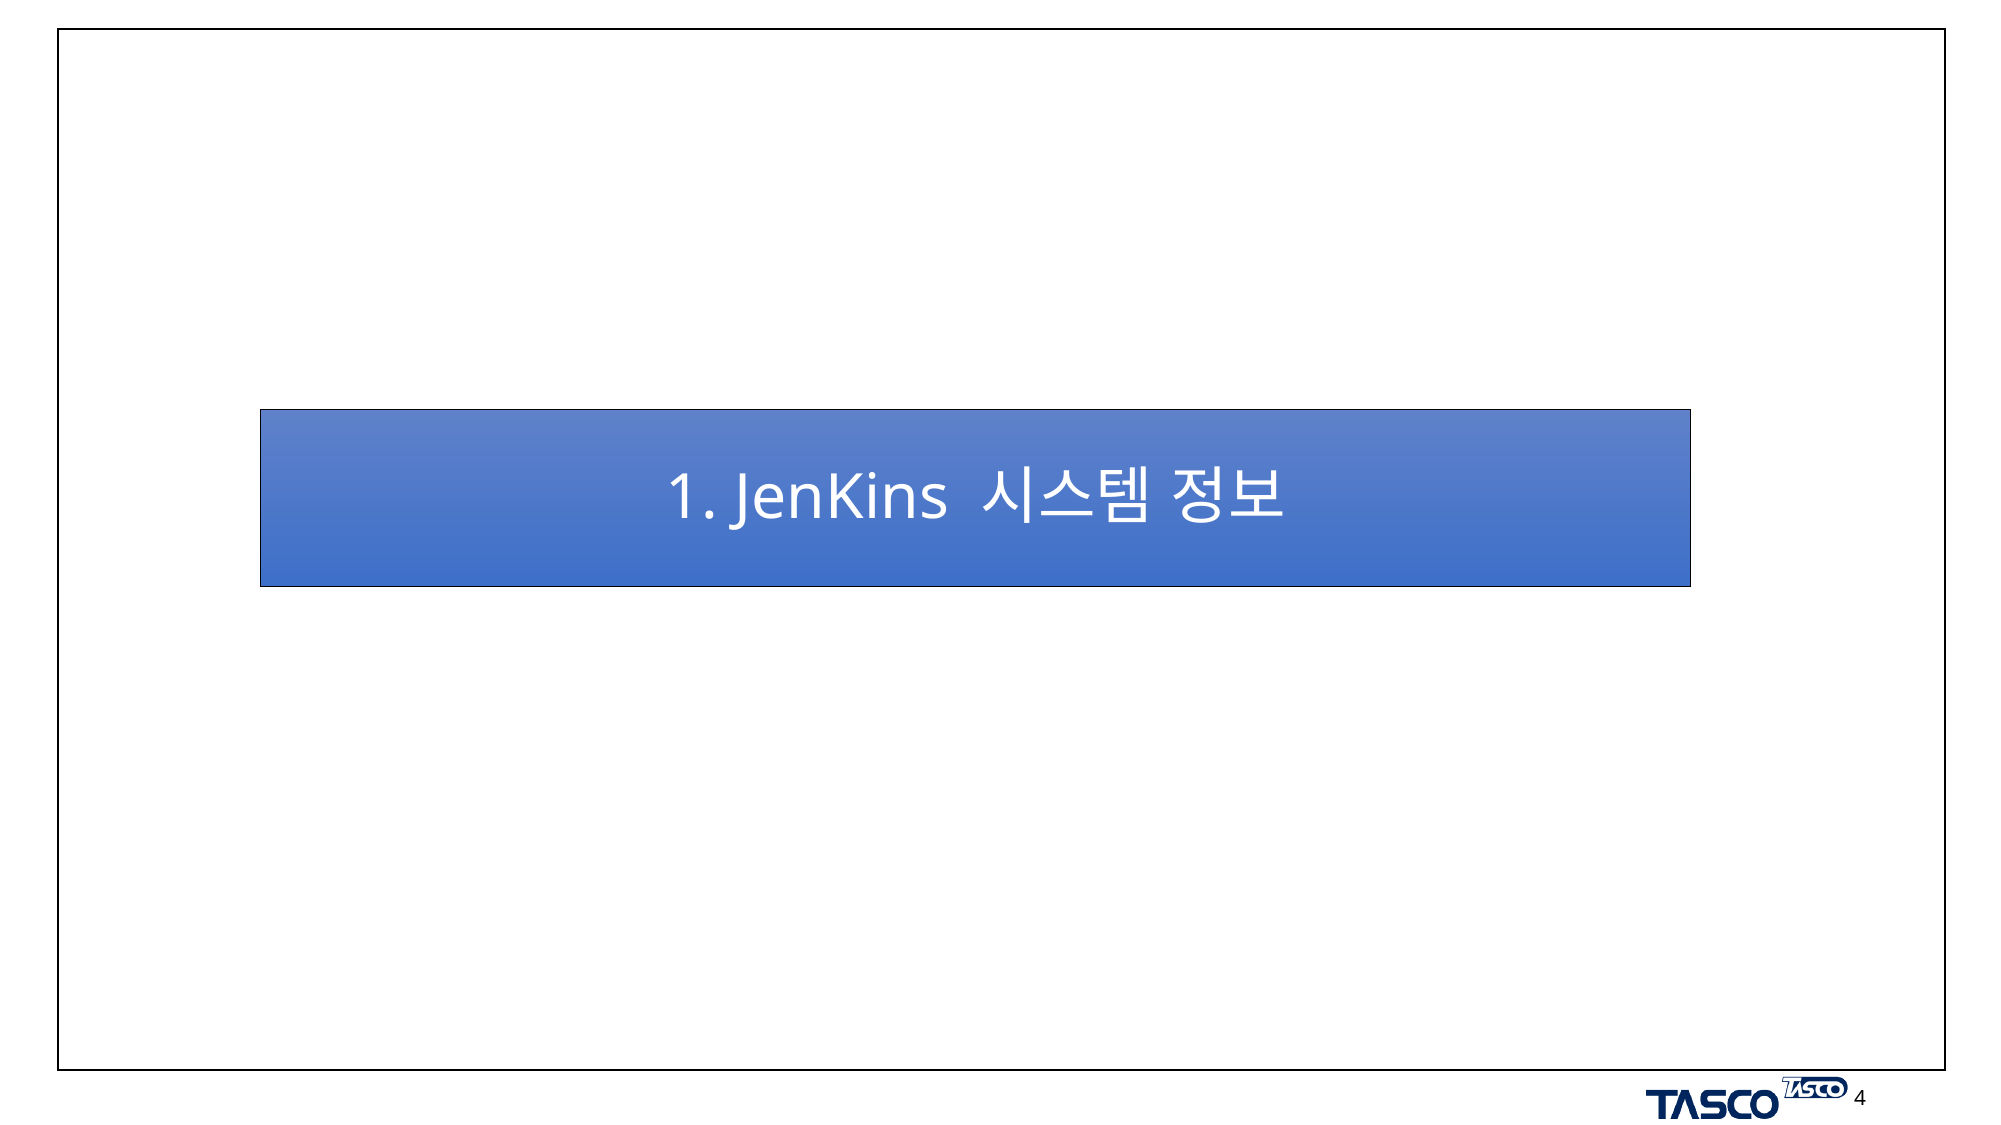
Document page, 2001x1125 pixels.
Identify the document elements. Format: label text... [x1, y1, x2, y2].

list 1. JenKins 시스템 정보 [260, 409, 1691, 587]
picture [1646, 1076, 1848, 1119]
